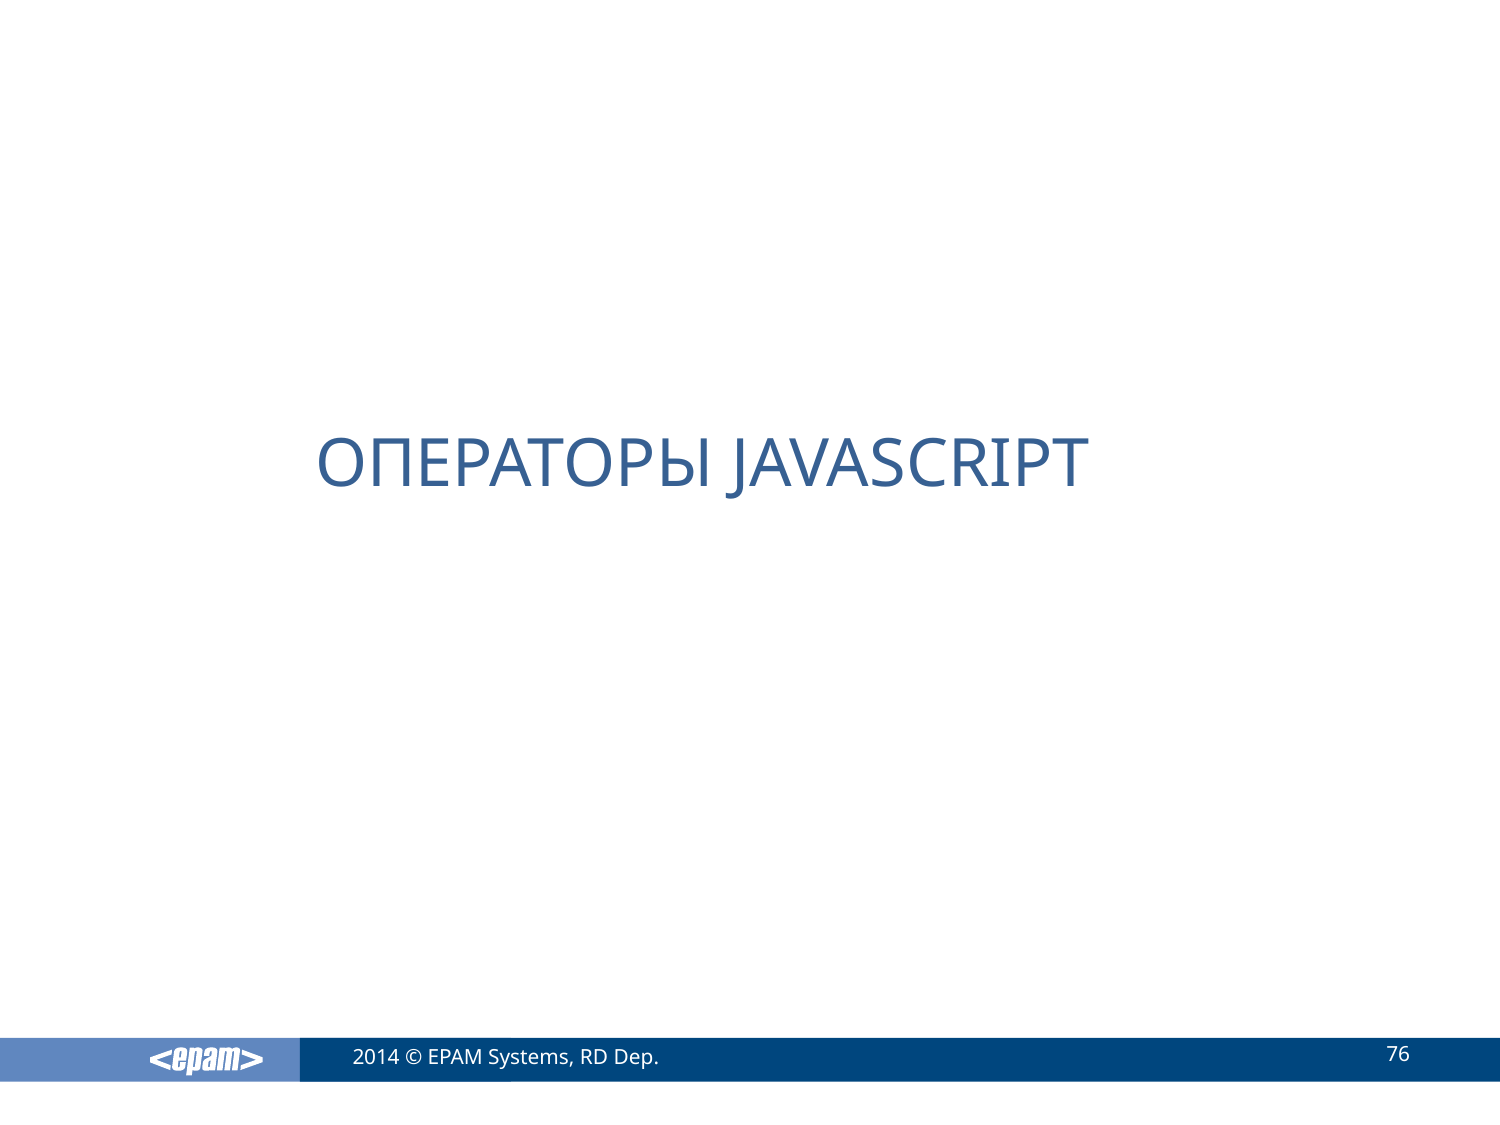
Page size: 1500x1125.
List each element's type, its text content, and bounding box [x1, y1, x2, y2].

slide_number 76 [1262, 1025, 1425, 1085]
title Операторы JavaScript [300, 412, 1350, 600]
footer 2014 © EPAM Systems, RD Dep. [337, 1028, 738, 1088]
